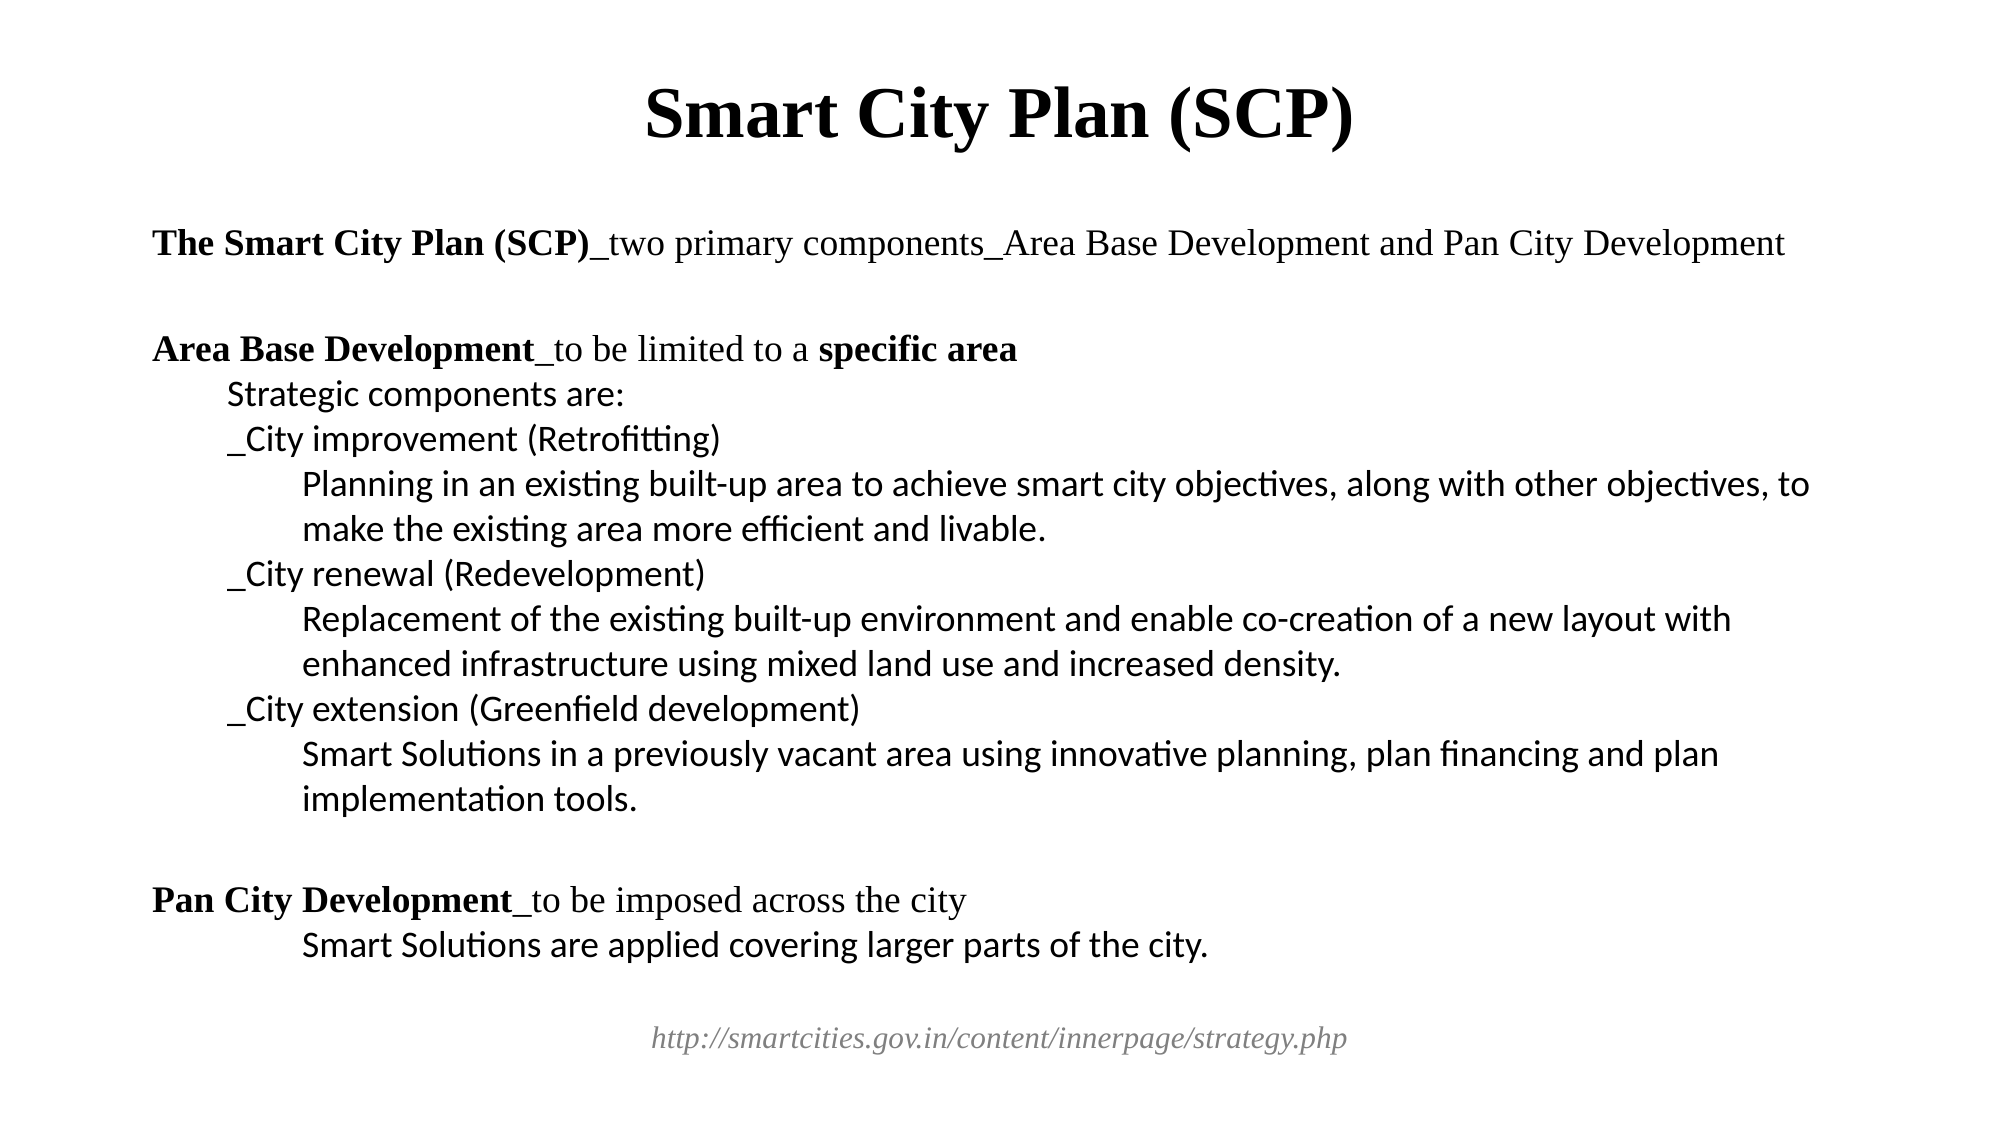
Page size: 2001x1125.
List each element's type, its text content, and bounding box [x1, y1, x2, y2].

text_box The Smart City Plan (SCP)_two primary components_Area Base Development and Pan City Development [137, 210, 1863, 271]
text_box http://smartcities.gov.in/content/innerpage/strategy.php [636, 1010, 1364, 1063]
text_box Area Base Development_to be limited to a specific area Strategic components are: _City improvement (Retrofitting) Planning in an existing built-up area to achieve smart city objectives, along with other objectives, to make the existing area more efficient and livable. _City renewal (Redevelopment) Replacement of the existing built-up environment and enable co-creation of a new layout with enhanced infrastructure using mixed land use and increased density. _City extension (Greenfield development) Smart Solutions in a previously vacant area using innovative planning, plan financing and plan implementation tools. [137, 316, 1863, 827]
title Smart City Plan (SCP) [137, 45, 1863, 182]
text_box Pan City Development_to be imposed across the city Smart Solutions are applied covering larger parts of the city. [137, 867, 1863, 973]
